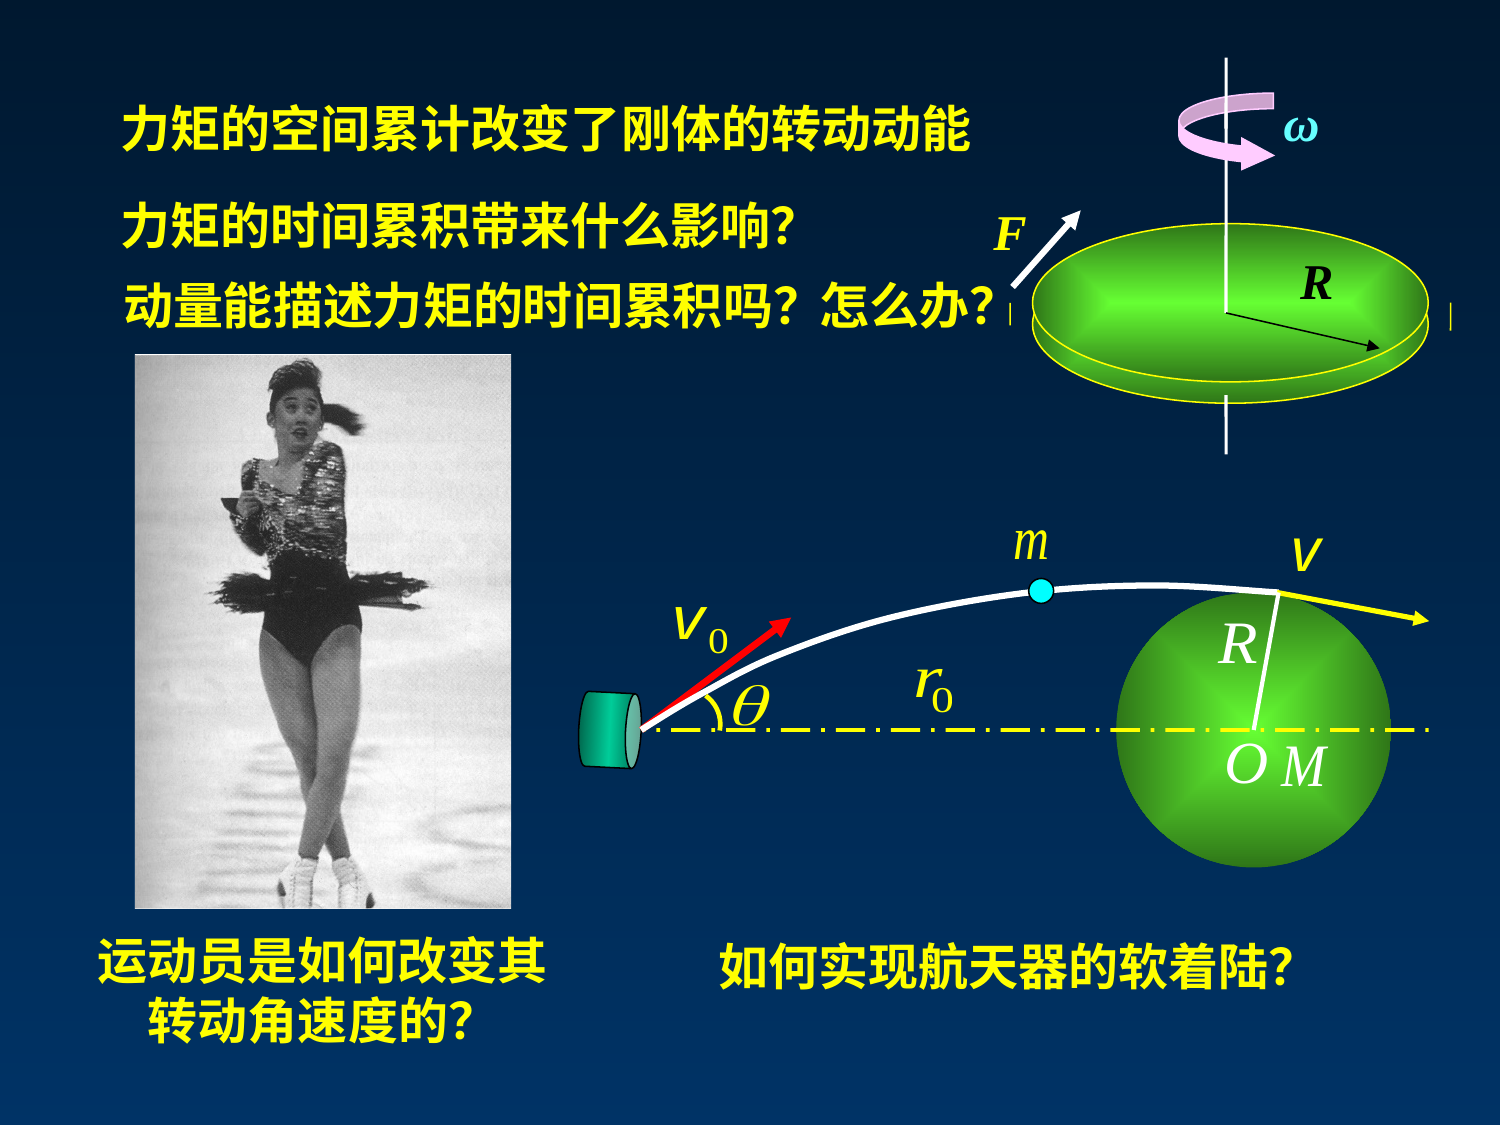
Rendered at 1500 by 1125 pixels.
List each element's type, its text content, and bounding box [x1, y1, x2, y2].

text_box 力矩的时间累积带来什么影响？ [106, 187, 852, 263]
text_box 力矩的空间累计改变了刚体的转动动能 [106, 90, 972, 166]
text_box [77, 354, 569, 1059]
text_box 动量能描述力矩的时间累积吗？ [108, 266, 804, 342]
text_box 怎么办？ [804, 266, 972, 342]
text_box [977, 57, 1451, 455]
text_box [578, 526, 1430, 1004]
